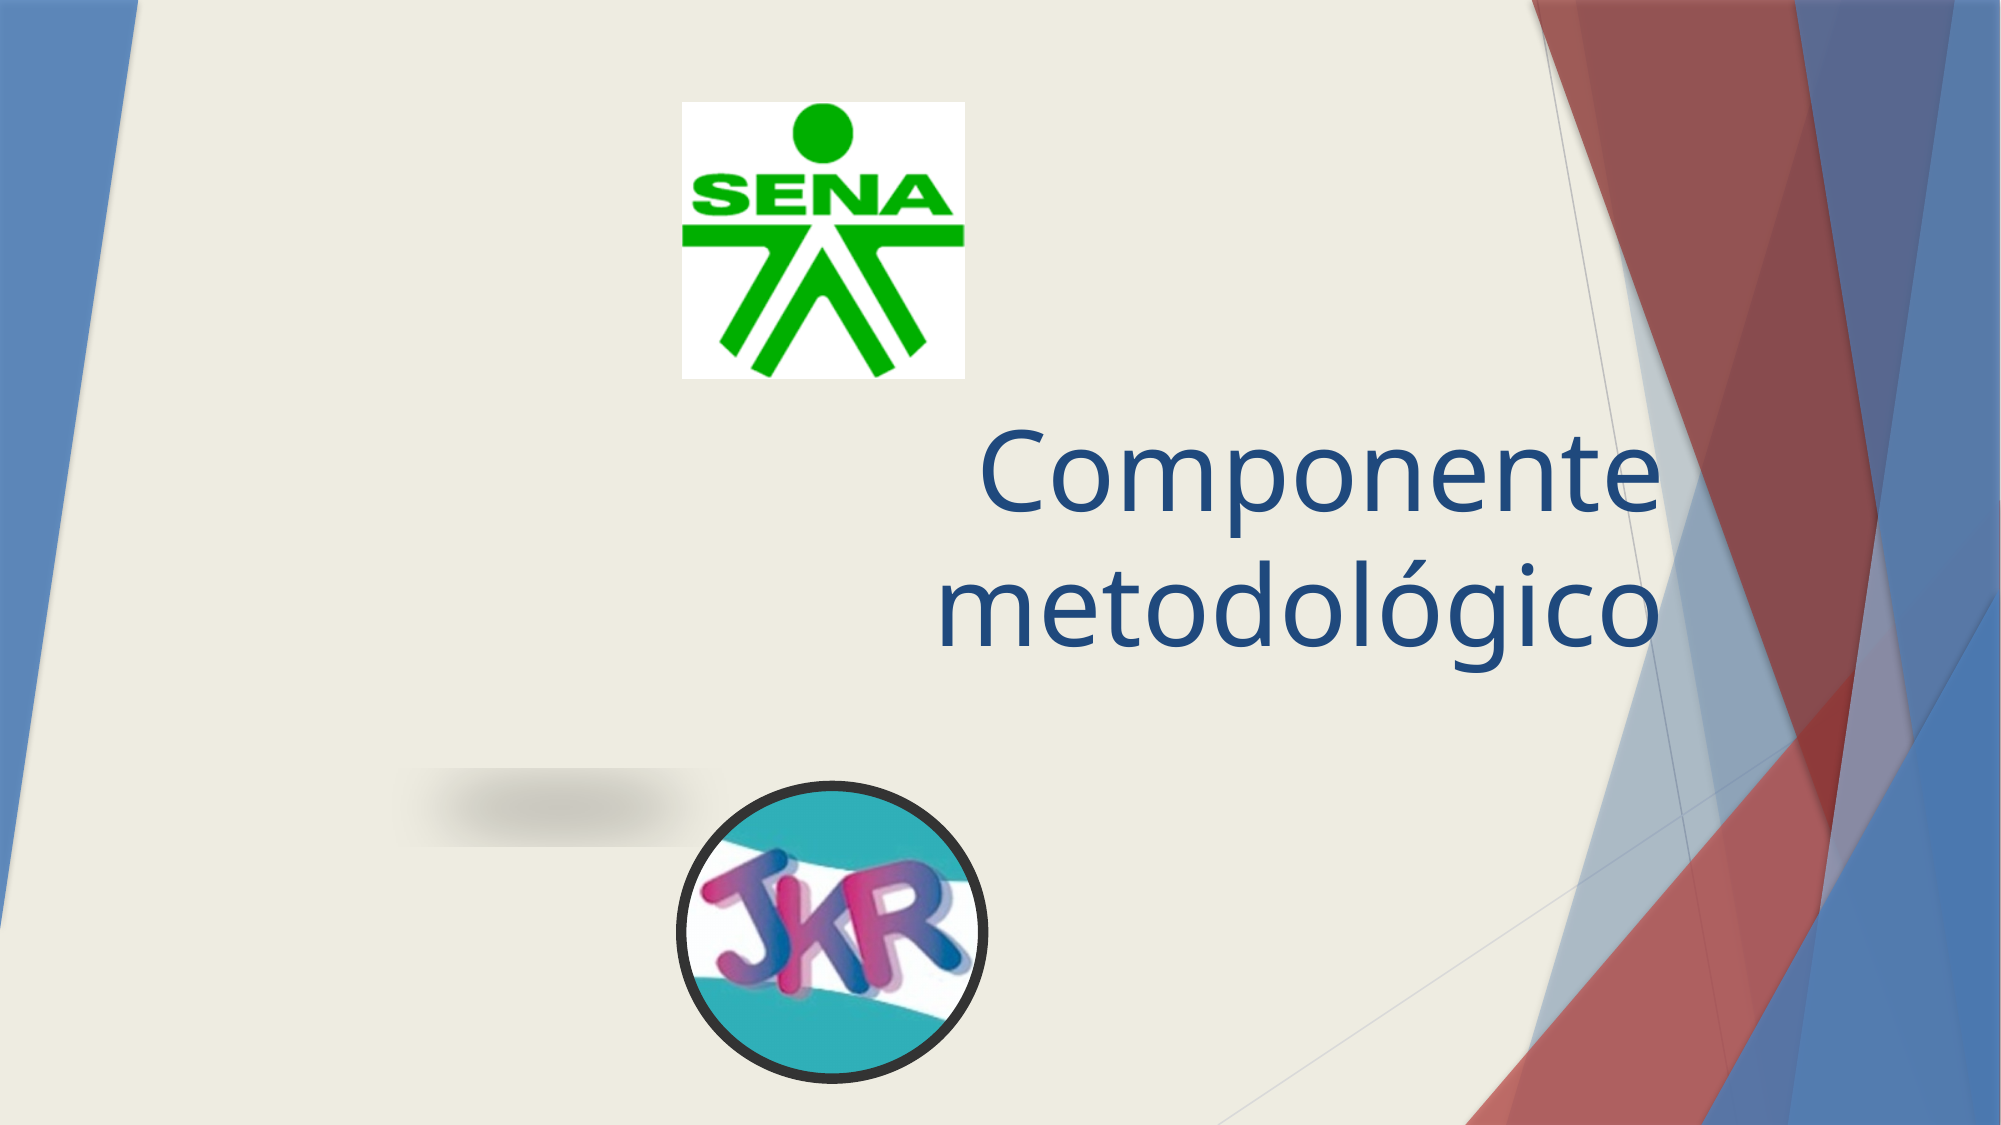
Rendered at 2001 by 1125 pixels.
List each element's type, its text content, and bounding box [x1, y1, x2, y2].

title Componente metodológico [286, 384, 1680, 677]
picture [680, 785, 984, 1080]
picture [682, 102, 965, 379]
